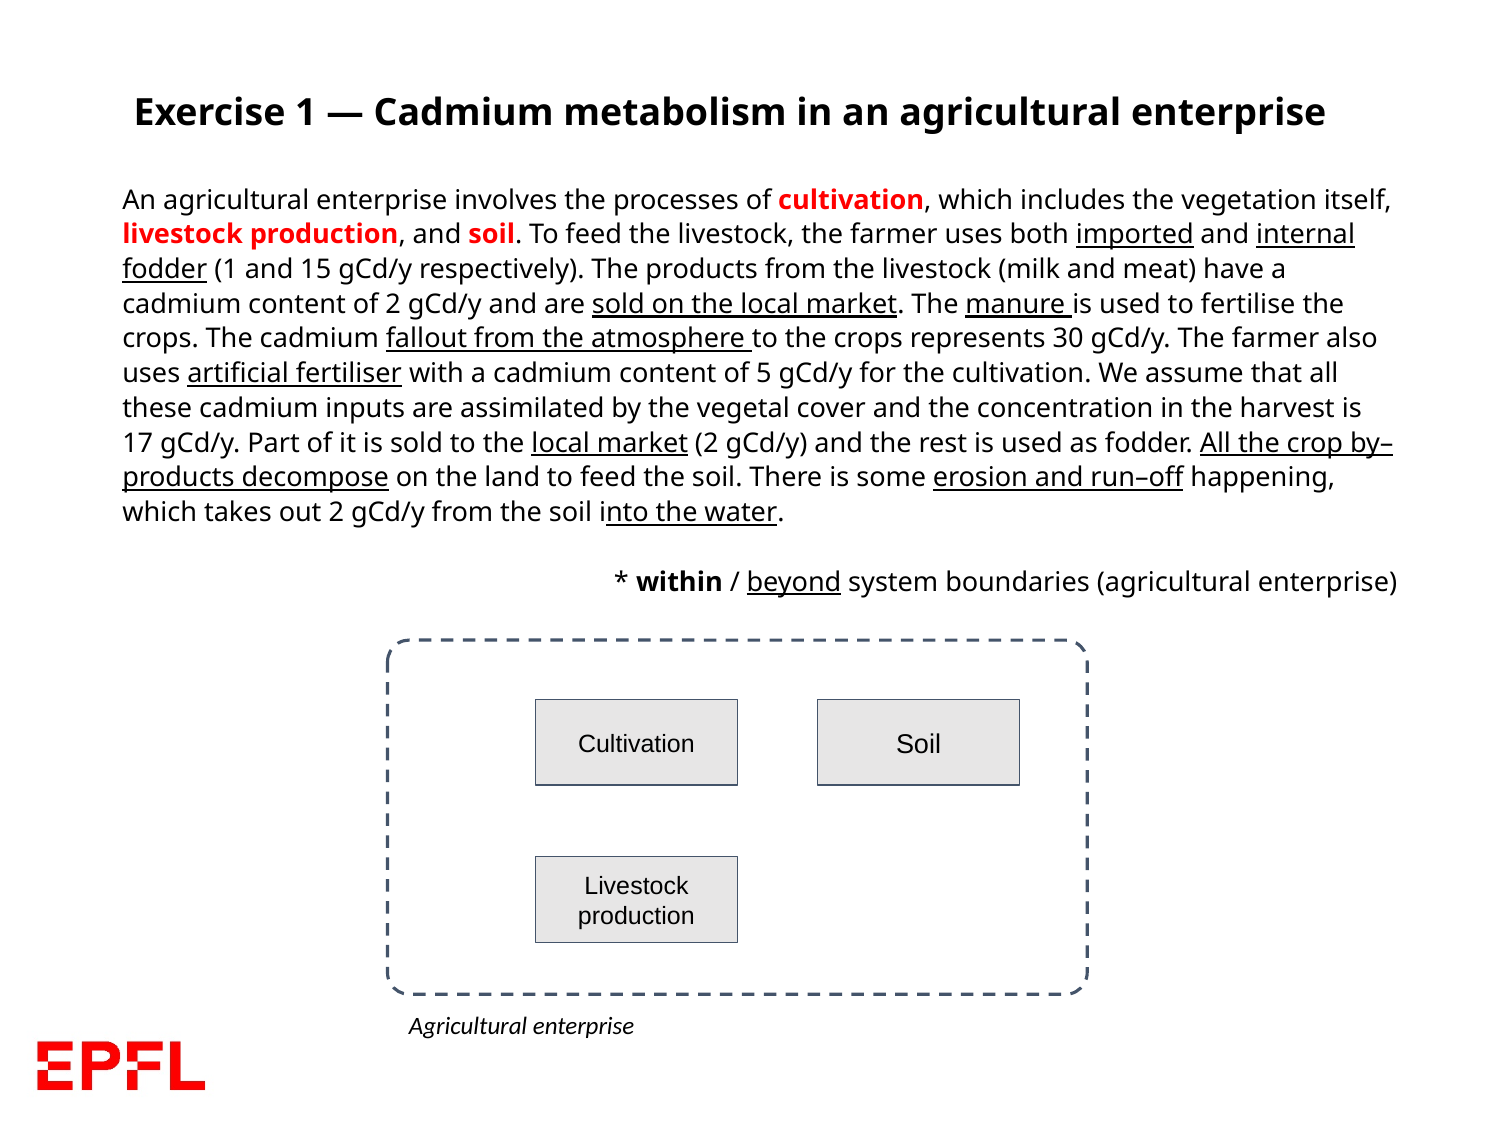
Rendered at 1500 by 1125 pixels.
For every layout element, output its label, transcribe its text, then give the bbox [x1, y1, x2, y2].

text_box [387, 640, 1088, 995]
text_box An agricultural enterprise involves the processes of cultivation, which includes the vegetation itself, livestock production, and soil. To feed the livestock, the farmer uses both imported and internal fodder (1 and 15 gCd/y respectively). The products from the livestock (milk and meat) have a cadmium content of 2 gCd/y and are sold on the local market. The manure is used to fertilise the crops. The cadmium fallout from the atmosphere to the crops represents 30 gCd/y. The farmer also uses artificial fertiliser with a cadmium content of 5 gCd/y for the cultivation. We assume that all these cadmium inputs are assimilated by the vegetal cover and the concentration in the harvest is 17 gCd/y. Part of it is sold to the local market (2 gCd/y) and the rest is used as fodder. All the crop by–products decompose on the land to feed the soil. There is some erosion and run–off happening, which takes out 2 gCd/y from the soil into the water. * within / beyond system boundaries (agricultural enterprise) [107, 172, 1412, 749]
text_box Agricultural enterprise [393, 994, 728, 1046]
text_box Exercise 1 — Cadmium metabolism in an agricultural enterprise [118, 72, 1401, 156]
picture [16, 1020, 226, 1111]
